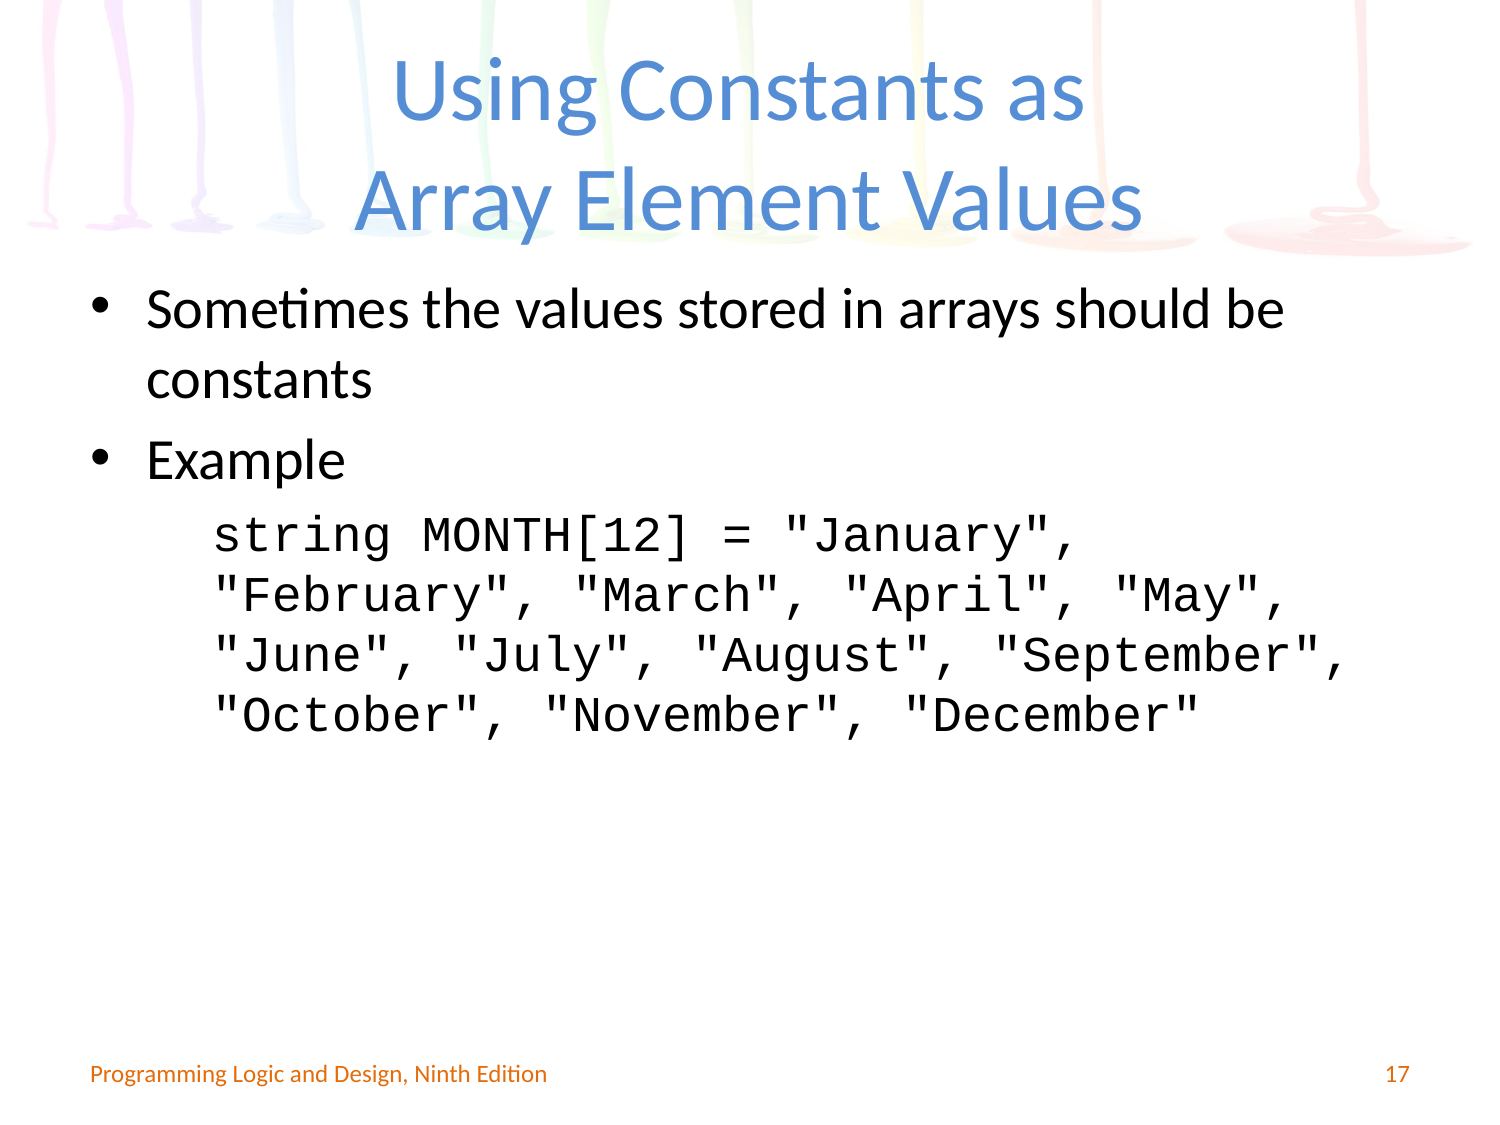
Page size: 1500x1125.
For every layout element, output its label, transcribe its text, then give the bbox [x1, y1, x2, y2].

picture [0, 0, 1500, 263]
footer Programming Logic and Design, Ninth Edition [75, 1042, 988, 1103]
title Using Constants as Array Element Values [74, 44, 1426, 233]
slide_number 17 [1074, 1042, 1425, 1103]
list Sometimes the values stored in arrays should be constants Example string MONTH[12] = "January", "February", "March", "April", "May", "June", "July", "August", "September", "October", "November", "December" [74, 262, 1426, 1006]
